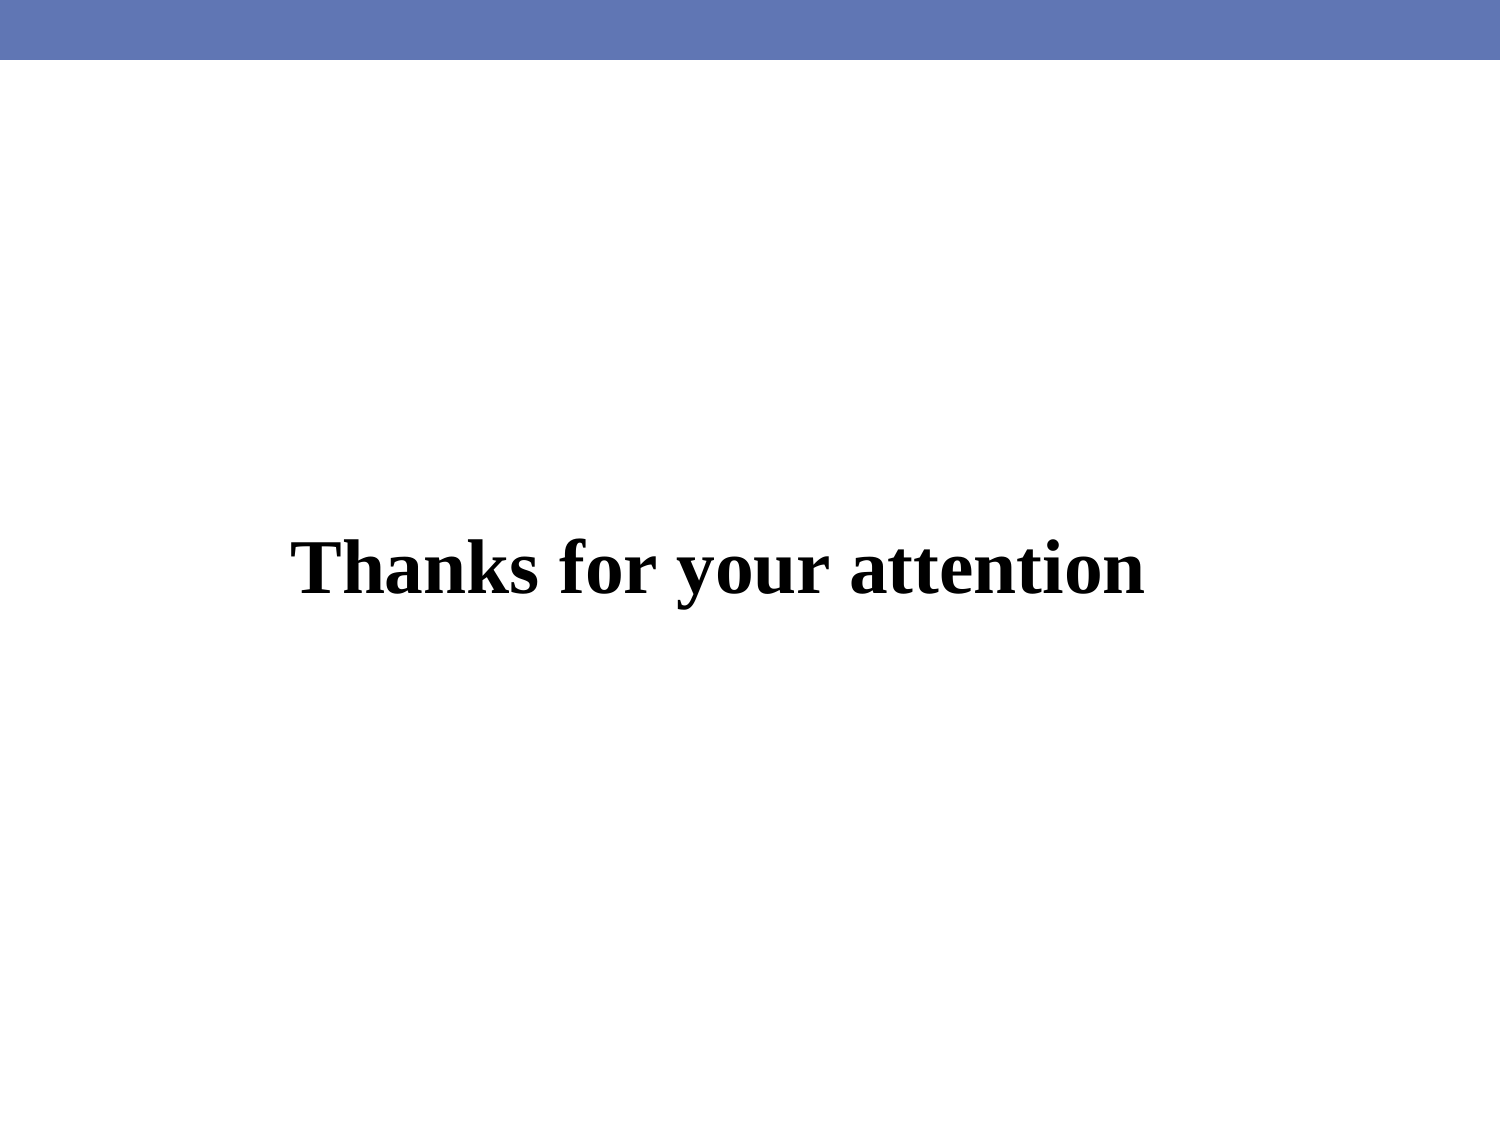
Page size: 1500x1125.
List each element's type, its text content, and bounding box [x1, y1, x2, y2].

list Thanks for your attention [53, 508, 1404, 617]
